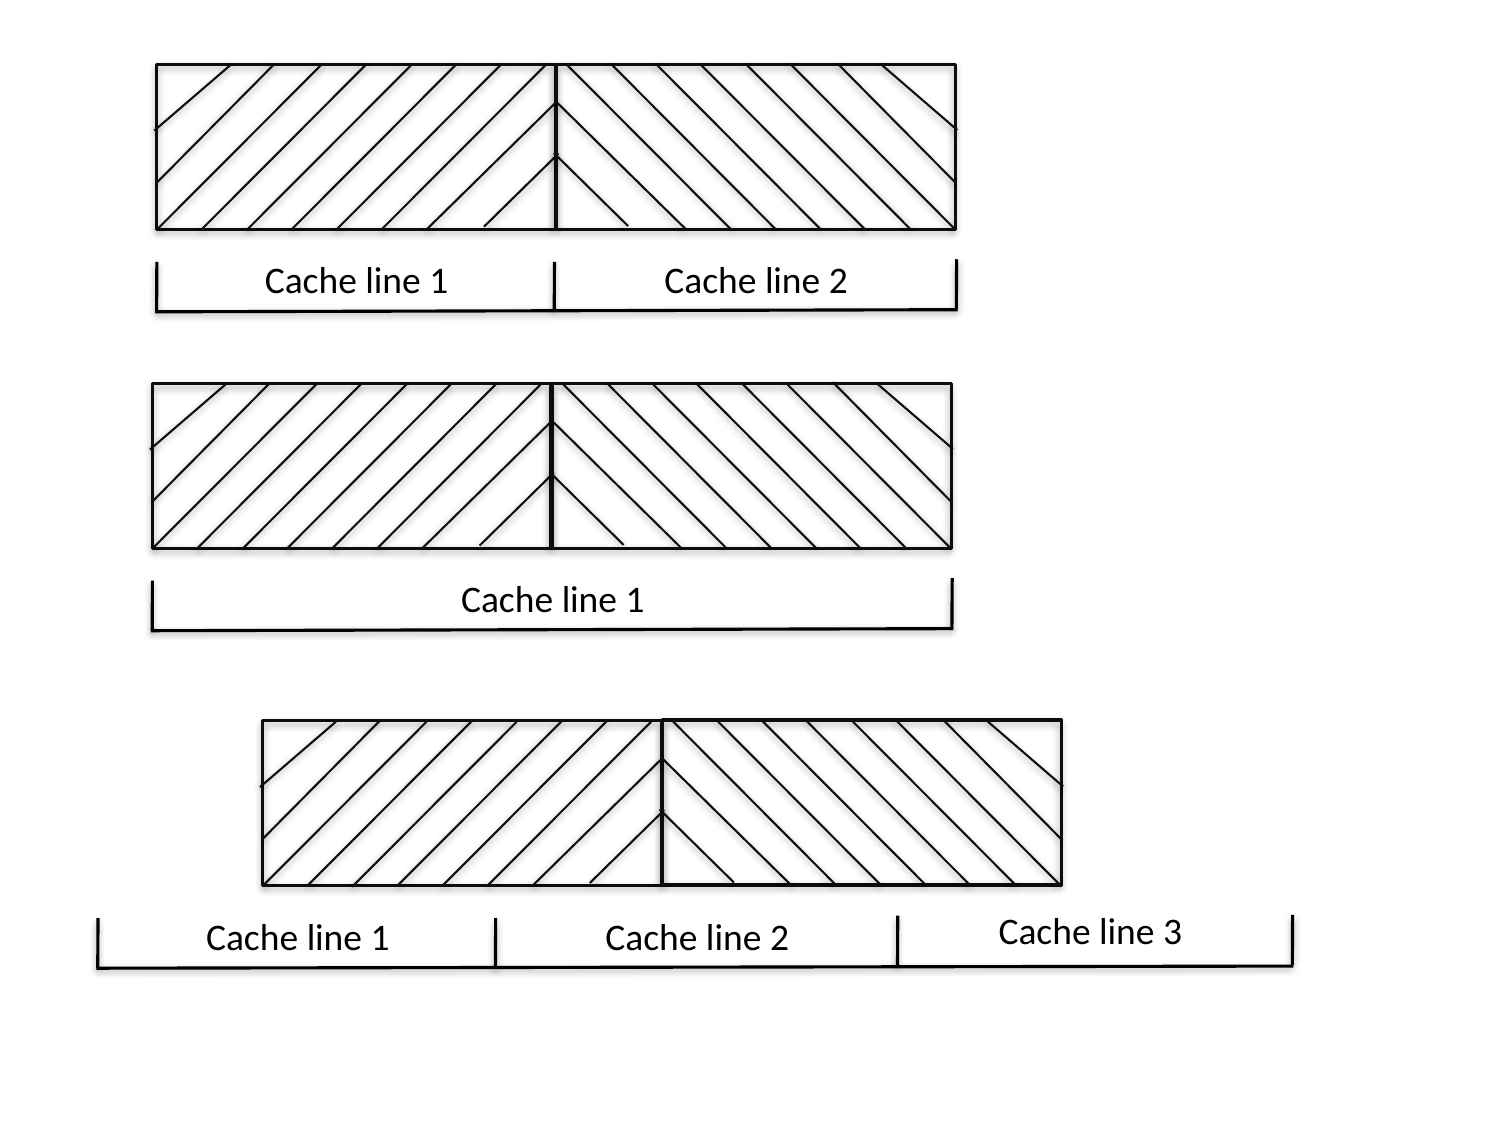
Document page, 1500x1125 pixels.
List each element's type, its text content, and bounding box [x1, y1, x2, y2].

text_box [836, 63, 956, 182]
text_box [290, 64, 334, 230]
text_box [380, 64, 547, 230]
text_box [96, 719, 1294, 969]
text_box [734, 64, 777, 229]
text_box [778, 64, 821, 229]
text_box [426, 102, 554, 230]
text_box Cache line 2 [649, 248, 864, 308]
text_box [153, 65, 231, 131]
text_box [556, 64, 562, 100]
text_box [156, 64, 276, 183]
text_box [245, 65, 288, 231]
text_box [335, 64, 379, 230]
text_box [565, 64, 732, 229]
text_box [154, 309, 958, 313]
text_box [149, 382, 954, 631]
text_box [483, 153, 550, 227]
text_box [556, 102, 686, 230]
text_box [156, 190, 195, 230]
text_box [823, 64, 866, 230]
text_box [916, 190, 956, 229]
text_box Cache line 1 [250, 248, 464, 308]
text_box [871, 191, 911, 229]
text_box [881, 64, 958, 131]
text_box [200, 191, 240, 230]
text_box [553, 152, 629, 227]
